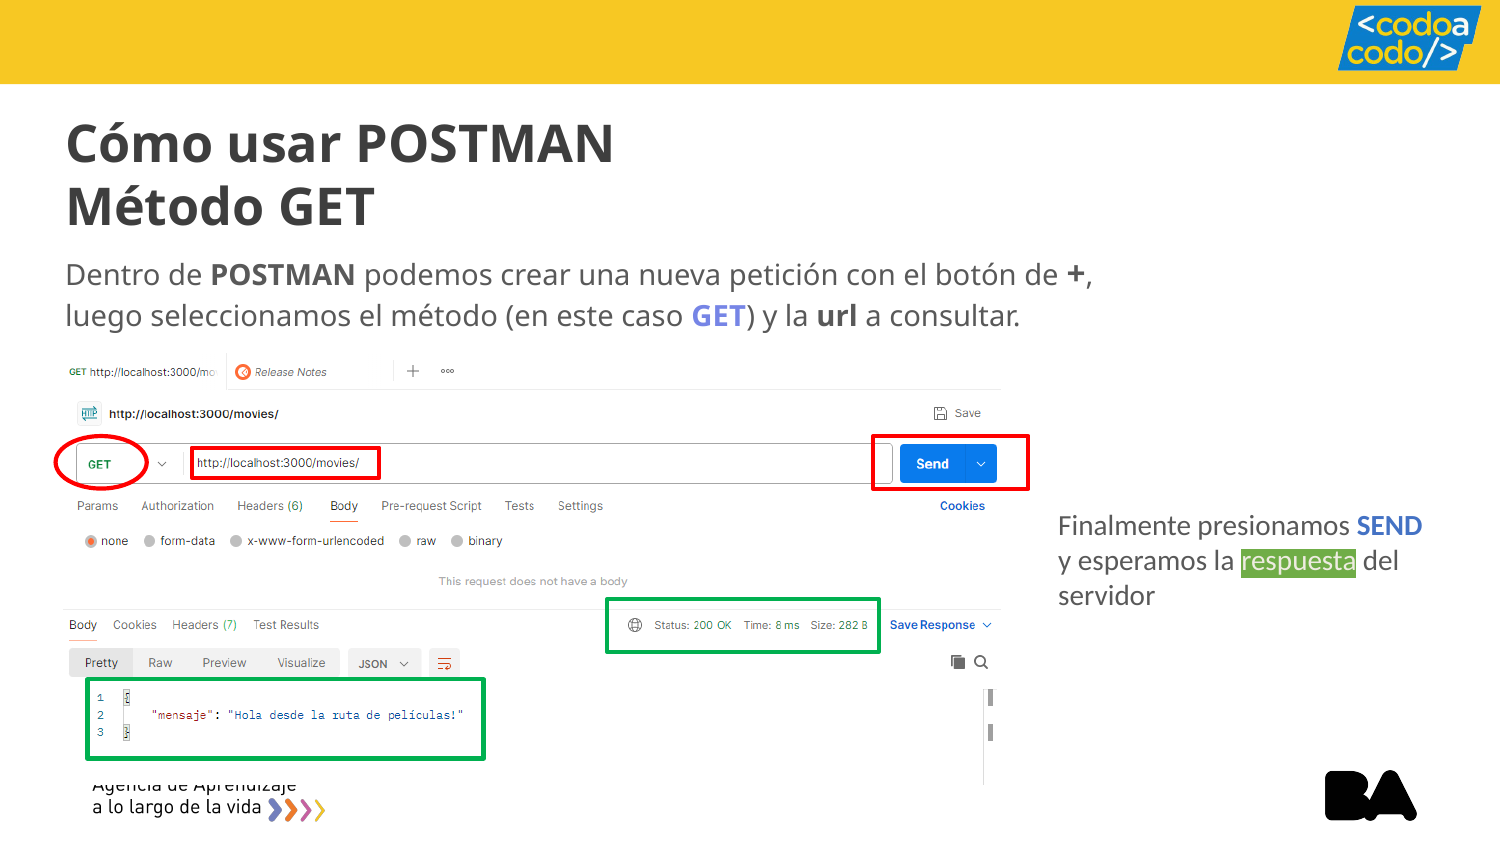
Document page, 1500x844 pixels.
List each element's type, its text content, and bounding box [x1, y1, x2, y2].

text_box [53, 451, 57, 474]
text_box Dentro de POSTMAN podemos crear una nueva petición con el botón de +, luego seleccionamos el método (en este caso GET) y la url a consultar. [63, 243, 1163, 333]
title Cómo usar POSTMAN Método GET [63, 107, 1205, 252]
picture [1337, 5, 1482, 71]
text_box [1007, 434, 1030, 491]
text_box Finalmente presionamos SEND y esperamos la respuesta del servidor [1056, 504, 1467, 612]
picture [62, 353, 1002, 835]
picture [1325, 770, 1417, 821]
